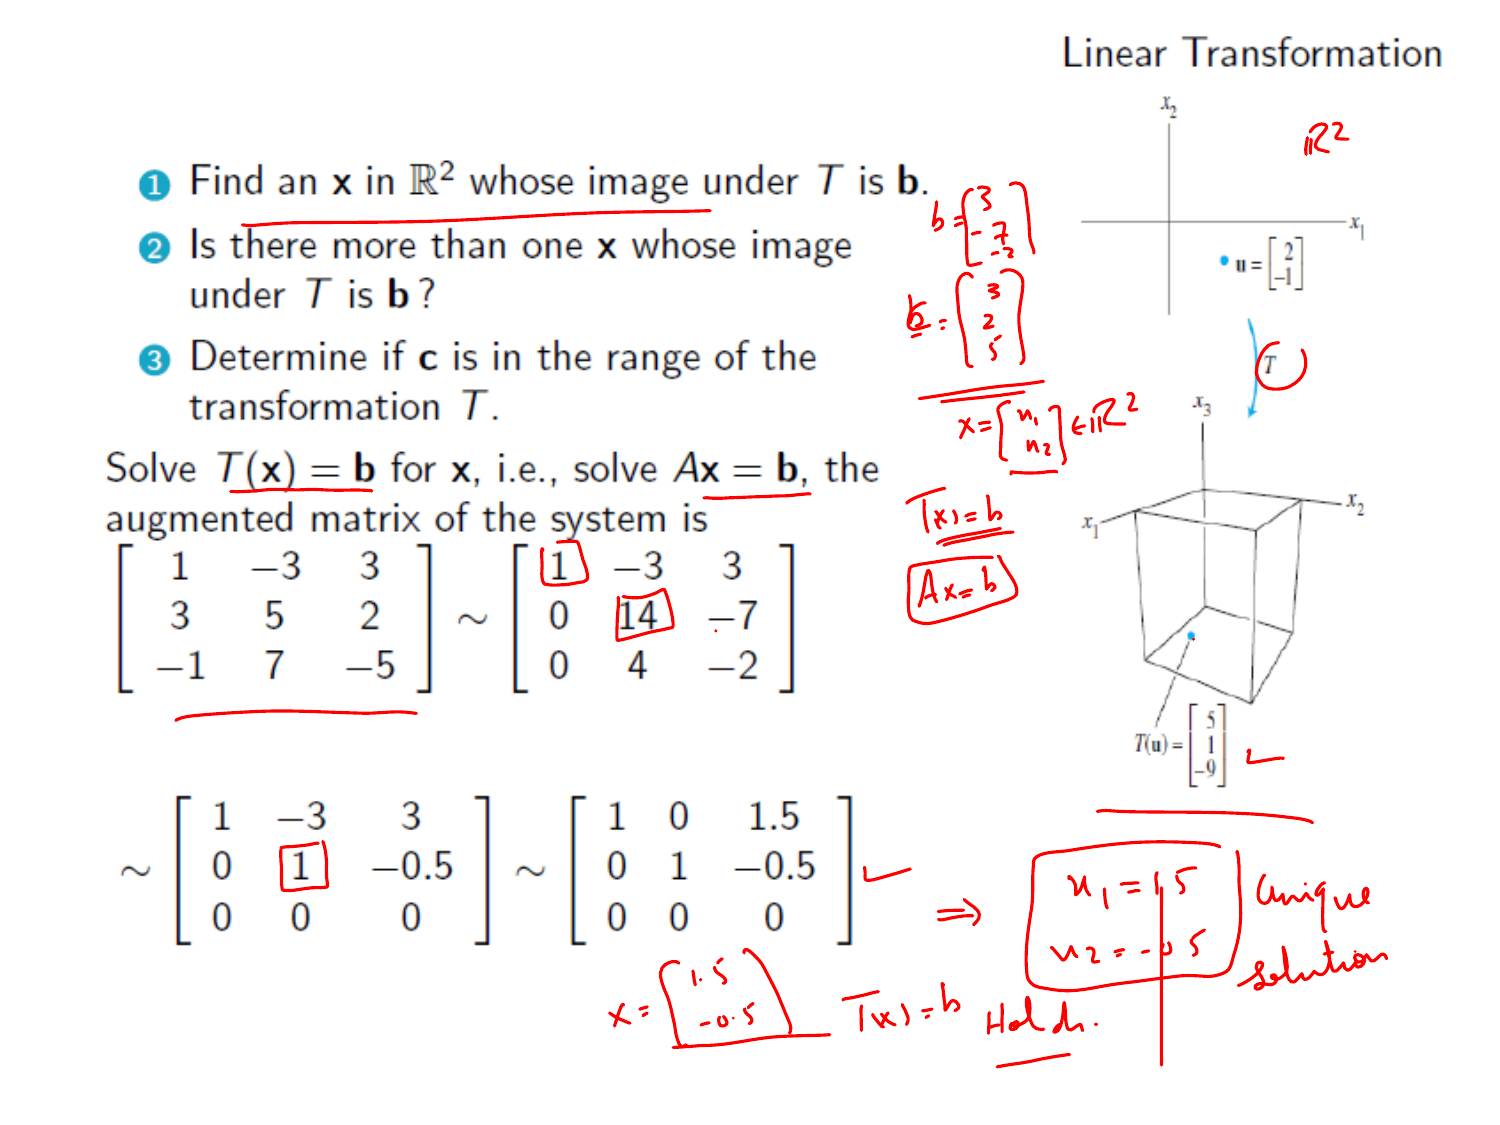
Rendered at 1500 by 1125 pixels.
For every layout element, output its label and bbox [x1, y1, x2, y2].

picture [52, 18, 1447, 949]
